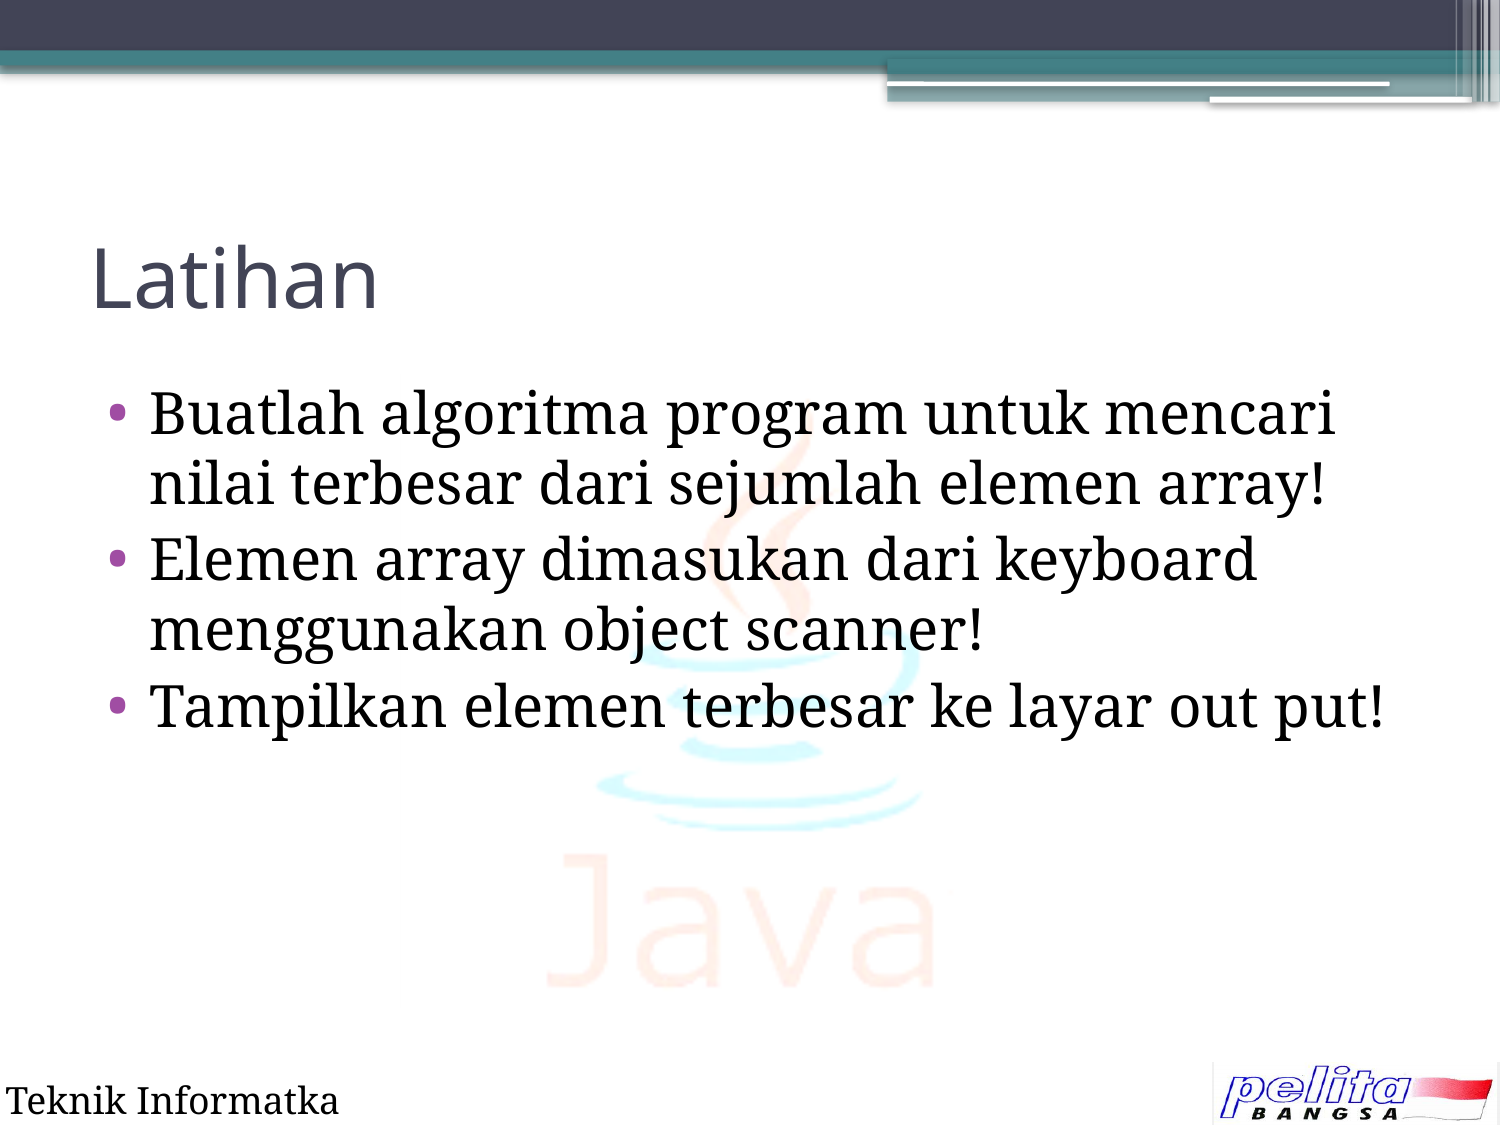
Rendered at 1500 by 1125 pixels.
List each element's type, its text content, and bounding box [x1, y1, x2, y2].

picture [1212, 1062, 1500, 1125]
list Buatlah algoritma program untuk mencari nilai terbesar dari sejumlah elemen array! Elemen array dimasukan dari keyboard menggunakan object scanner! Tampilkan elemen terbesar ke layar out put! [75, 368, 1425, 1079]
title Latihan [75, 187, 1425, 363]
